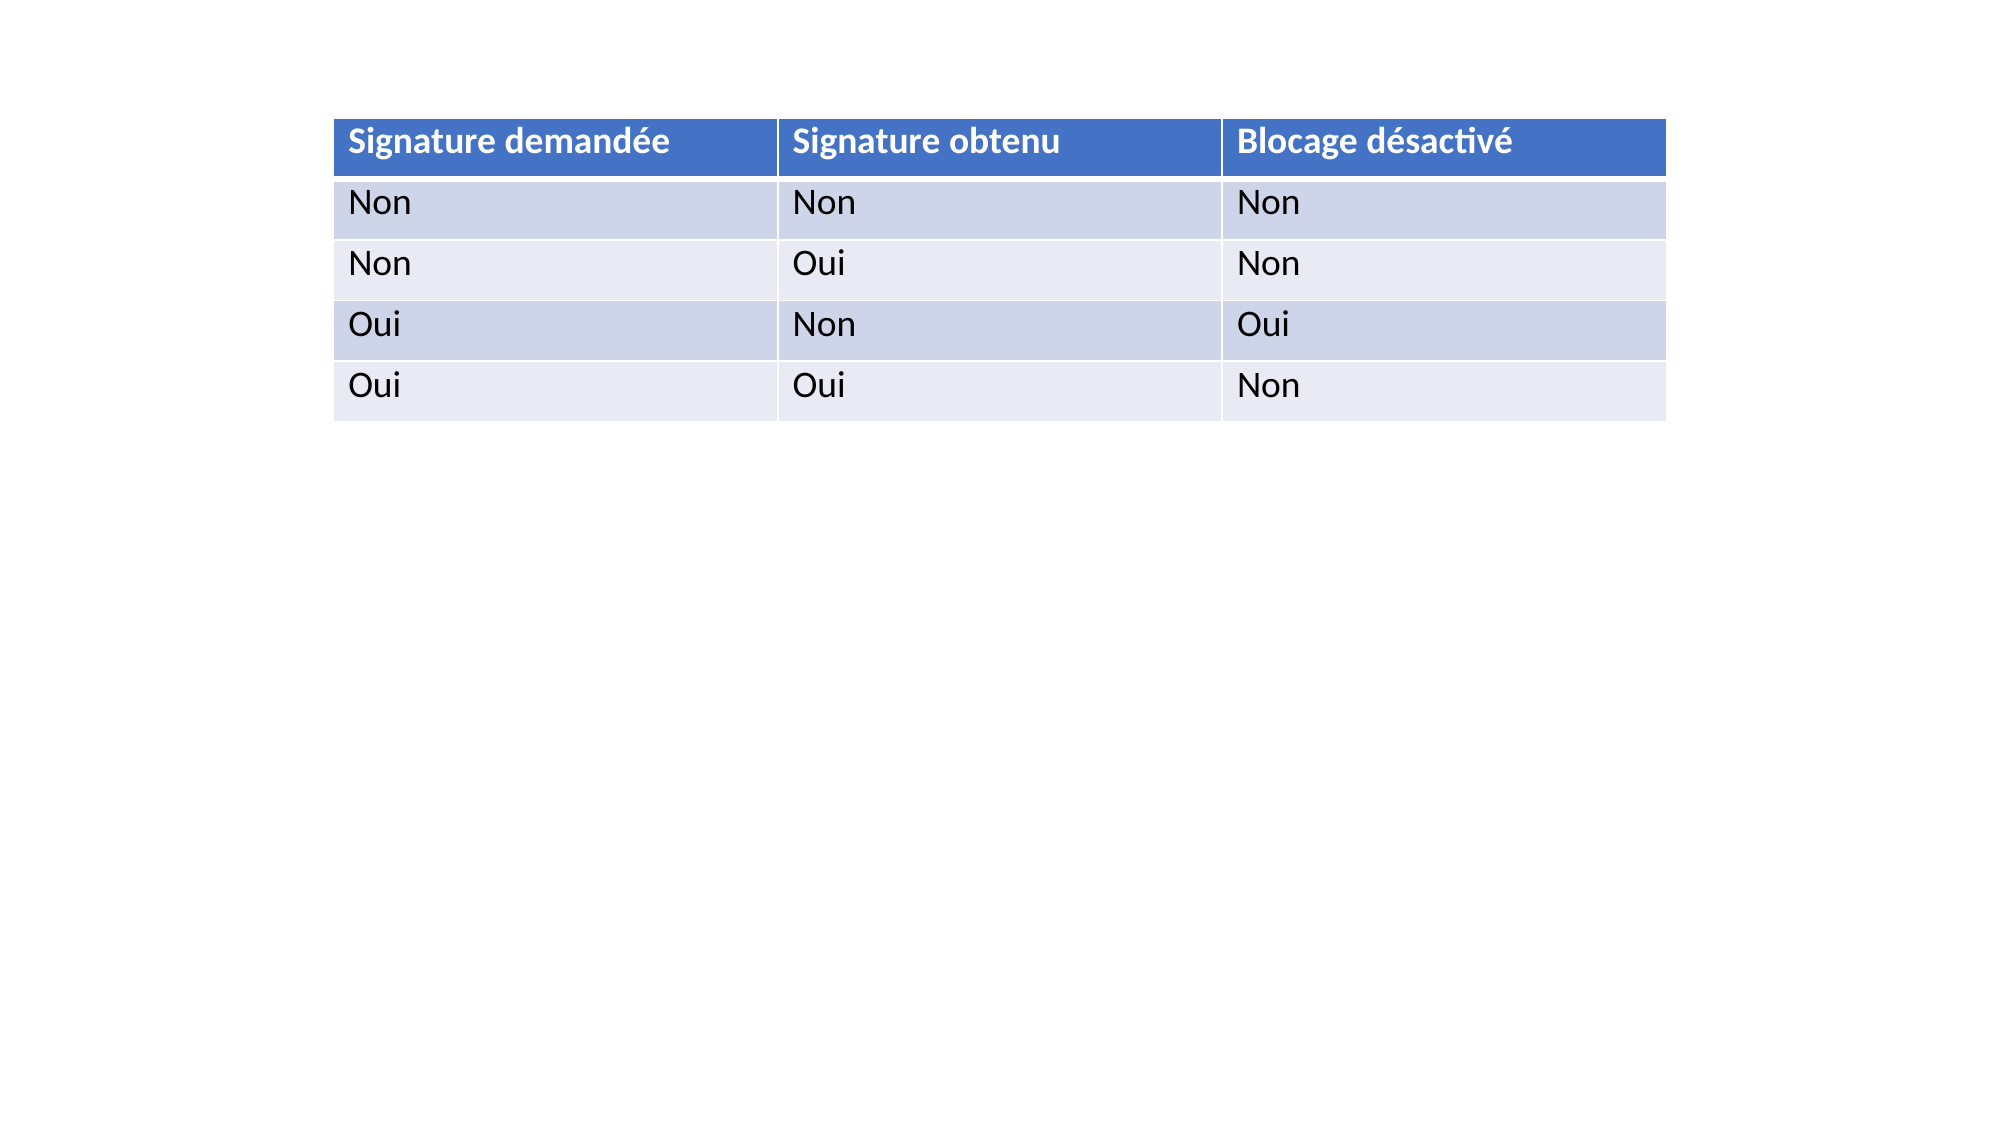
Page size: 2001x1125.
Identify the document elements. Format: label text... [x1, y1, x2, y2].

table_cell Oui [334, 301, 777, 360]
table_header Signature obtenu [779, 119, 1221, 176]
table_cell Oui [779, 362, 1221, 421]
table_cell Non [1223, 241, 1666, 300]
table_cell Non [334, 182, 777, 239]
table_header Blocage désactivé [1223, 119, 1666, 176]
table_cell Oui [1223, 301, 1666, 360]
table_cell Non [1223, 182, 1666, 239]
table_cell Oui [334, 362, 777, 421]
table_cell Non [334, 241, 777, 300]
table_cell Non [779, 301, 1221, 360]
table_cell Oui [779, 241, 1221, 300]
table_header Signature demandée [334, 119, 777, 176]
table_cell Non [779, 182, 1221, 239]
table_cell Non [1223, 362, 1666, 421]
